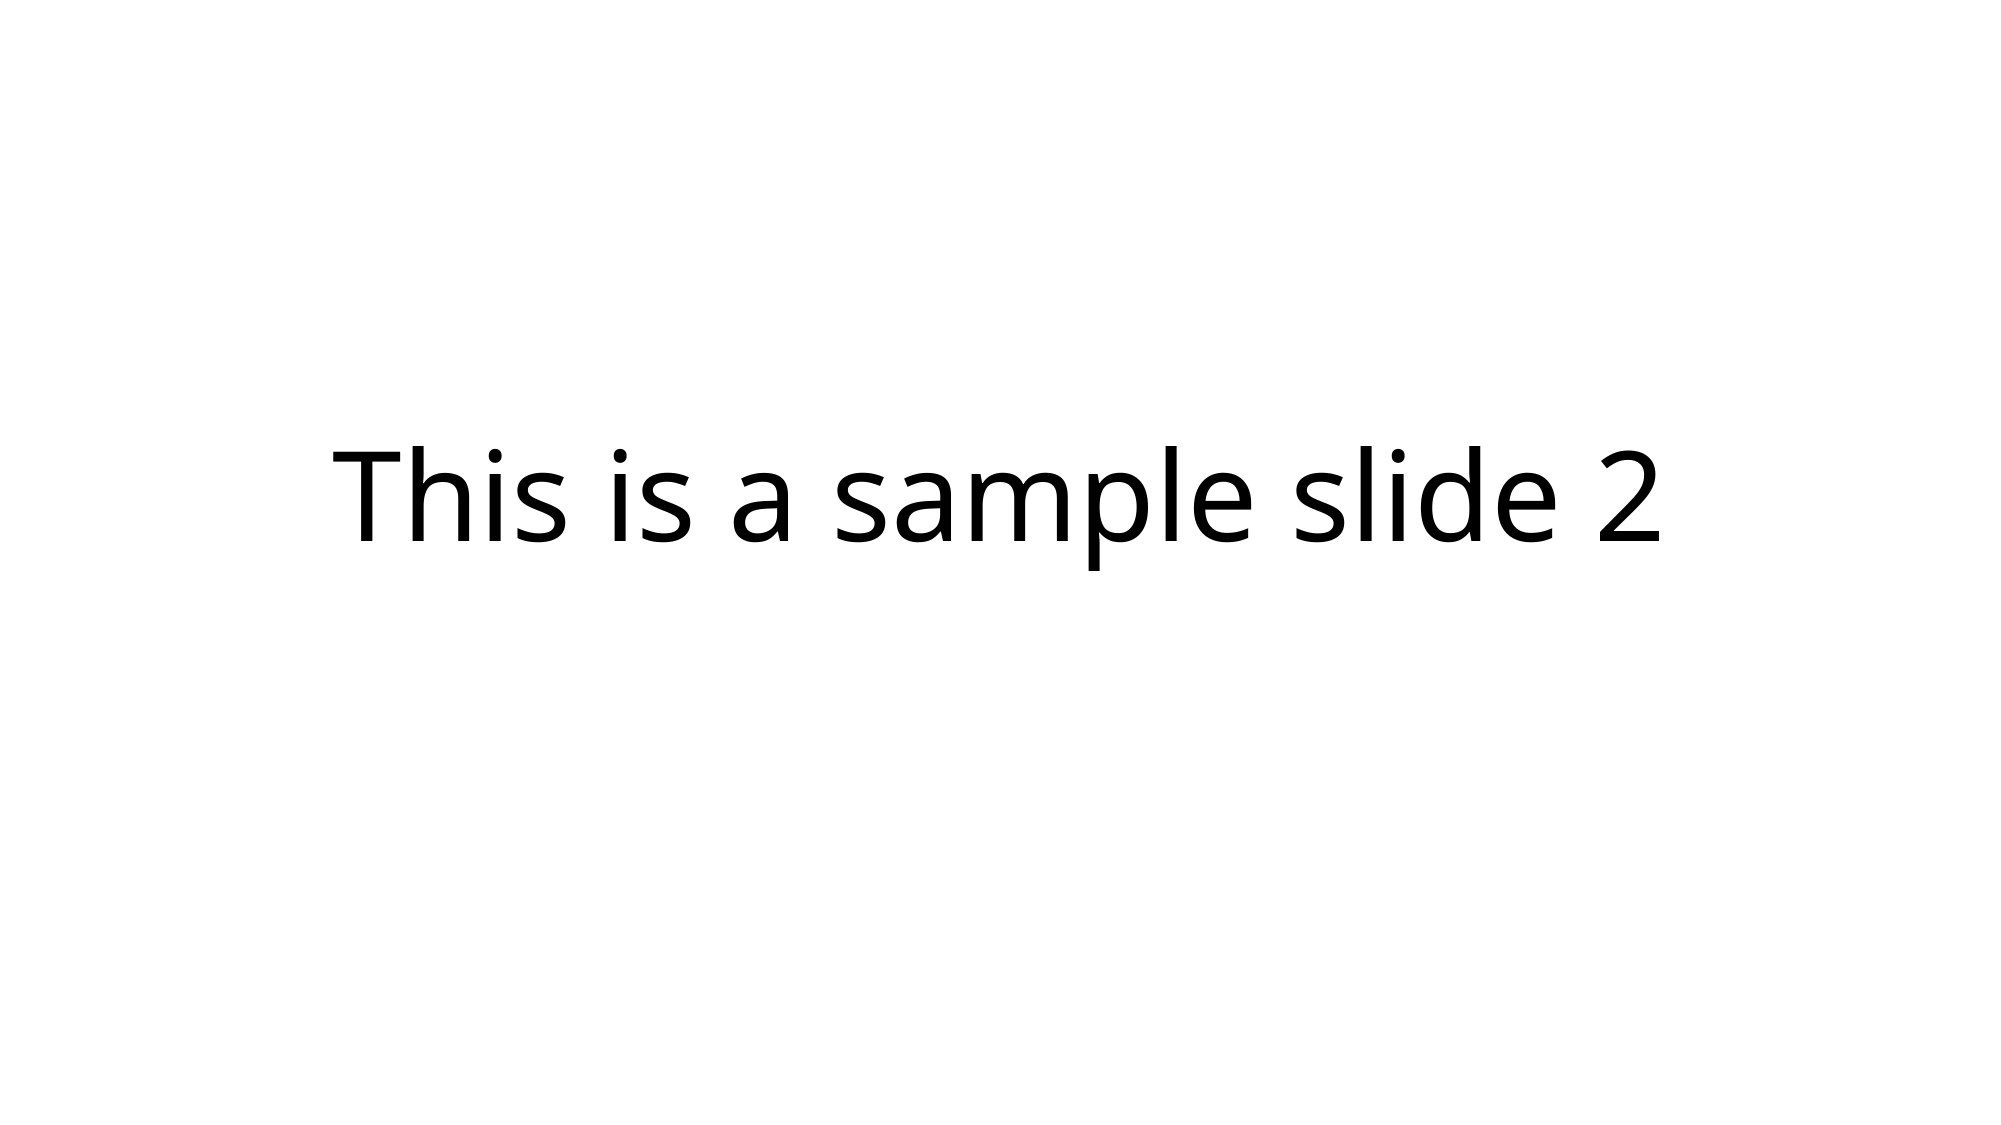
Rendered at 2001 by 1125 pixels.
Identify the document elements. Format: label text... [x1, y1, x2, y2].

title This is a sample slide 2 [249, 184, 1750, 576]
